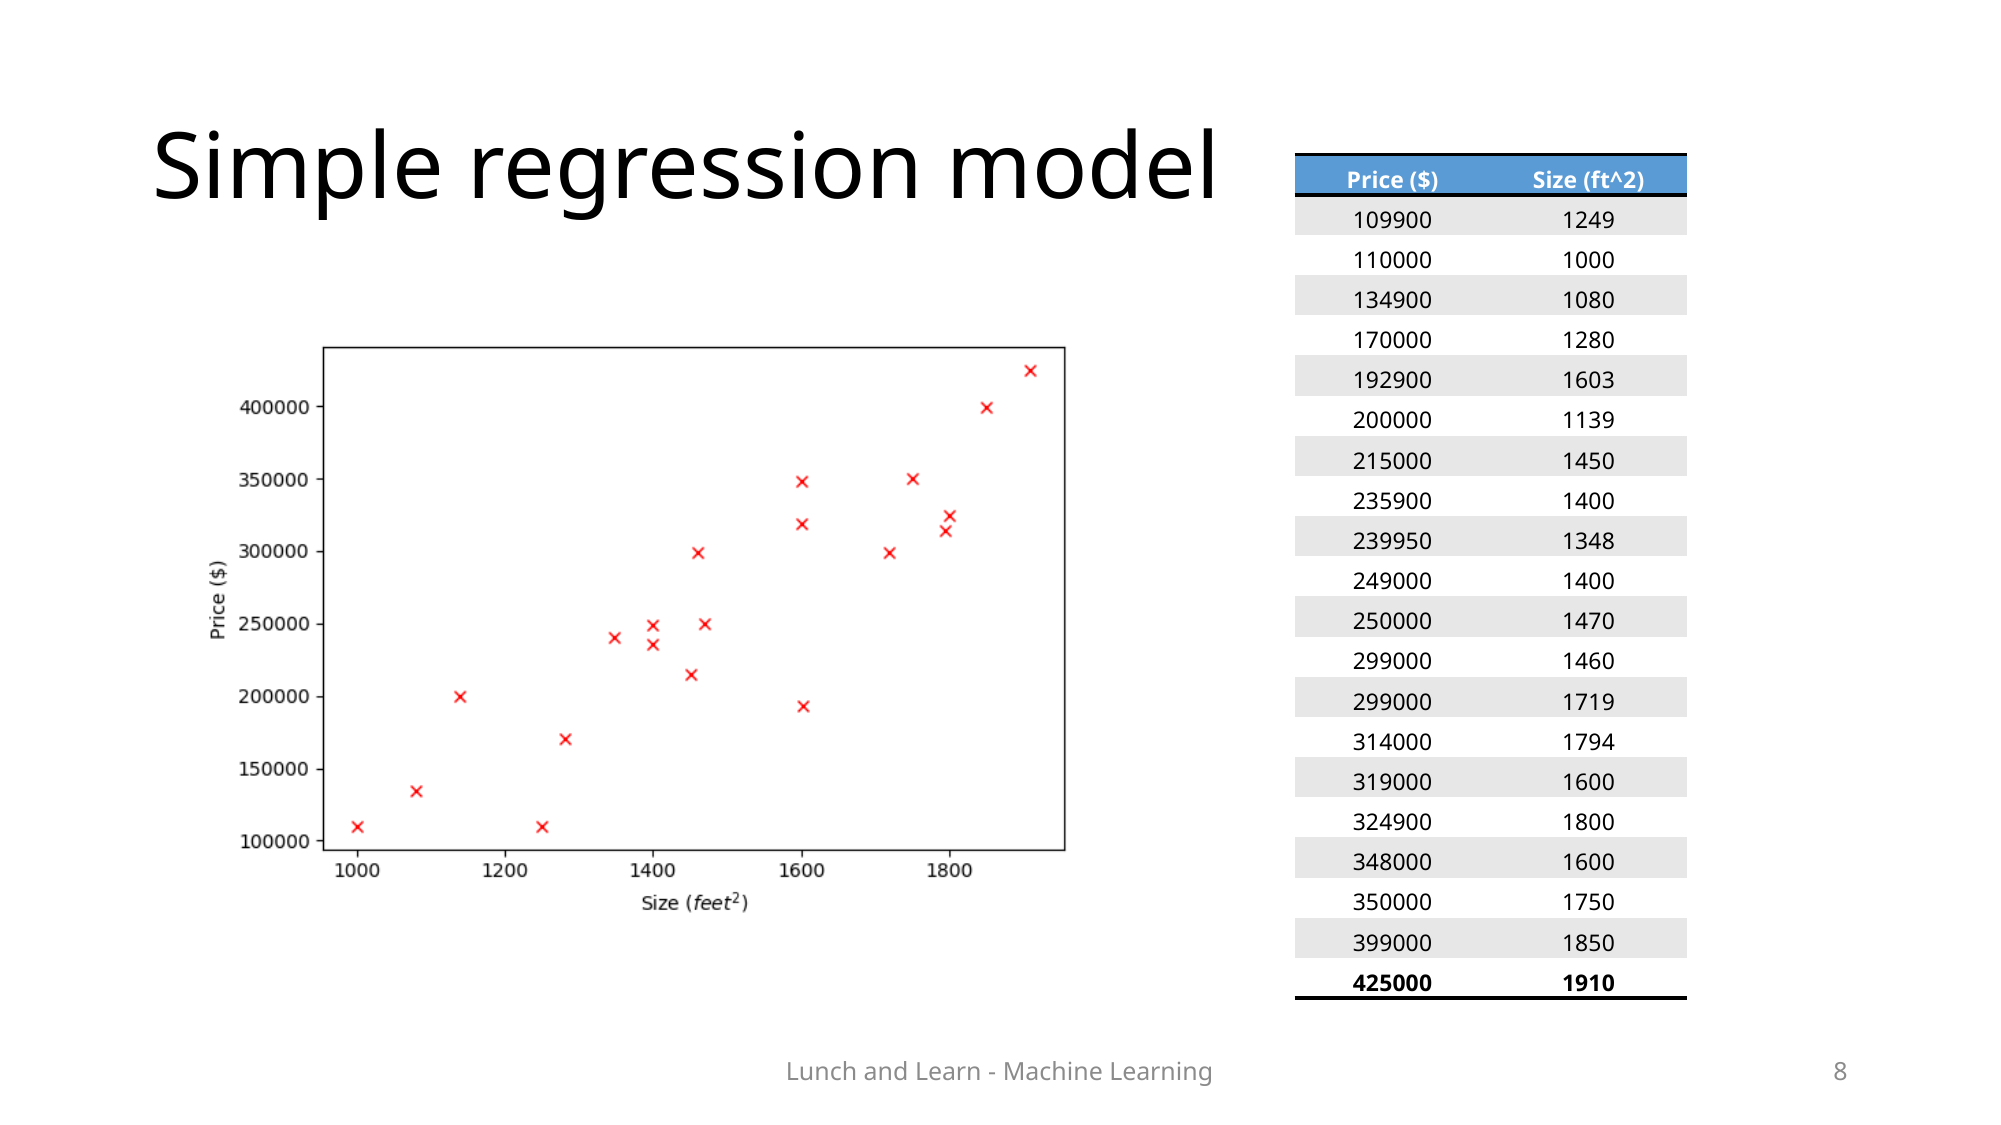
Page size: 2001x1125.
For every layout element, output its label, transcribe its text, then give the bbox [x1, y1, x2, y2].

picture [204, 270, 1160, 921]
table_cell 192900 [1295, 355, 1491, 396]
title Simple regression model [137, 59, 1863, 278]
table_cell 1400 [1491, 476, 1687, 516]
table_cell 1850 [1491, 918, 1687, 958]
table_cell 324900 [1295, 797, 1491, 837]
table_cell 314000 [1295, 717, 1491, 757]
table_cell 1450 [1491, 436, 1687, 476]
table_cell 350000 [1295, 878, 1491, 918]
table_cell 1139 [1491, 396, 1687, 436]
table_cell 1800 [1491, 797, 1687, 837]
slide_number 8 [1412, 1042, 1863, 1103]
table_cell 235900 [1295, 476, 1491, 516]
footer Lunch and Learn - Machine Learning [662, 1042, 1338, 1103]
table_cell 1249 [1491, 197, 1687, 235]
table_cell 1910 [1491, 958, 1687, 996]
list [137, 299, 1863, 1014]
table_cell 1460 [1491, 637, 1687, 677]
table_cell 348000 [1295, 837, 1491, 878]
table_header Size (ft^2) [1491, 156, 1687, 193]
table_cell 1600 [1491, 757, 1687, 797]
table_cell 1794 [1491, 717, 1687, 757]
table_cell 215000 [1295, 436, 1491, 476]
table_cell 1600 [1491, 837, 1687, 878]
table_cell 1470 [1491, 596, 1687, 637]
table_cell 250000 [1295, 596, 1491, 637]
table_cell 134900 [1295, 275, 1491, 315]
table_cell 249000 [1295, 556, 1491, 596]
table_cell 1603 [1491, 355, 1687, 396]
table_cell 1400 [1491, 556, 1687, 596]
table_cell 299000 [1295, 677, 1491, 717]
table_cell 1719 [1491, 677, 1687, 717]
table_cell 299000 [1295, 637, 1491, 677]
table_header Price ($) [1295, 156, 1491, 193]
table_cell 319000 [1295, 757, 1491, 797]
table_cell 170000 [1295, 315, 1491, 355]
table_cell 239950 [1295, 516, 1491, 556]
table_cell 1280 [1491, 315, 1687, 355]
table_cell 1080 [1491, 275, 1687, 315]
table_cell 425000 [1295, 958, 1491, 996]
table_cell 399000 [1295, 918, 1491, 958]
table_cell 110000 [1295, 235, 1491, 275]
table_cell 109900 [1295, 197, 1491, 235]
table_cell 1348 [1491, 516, 1687, 556]
table_cell 200000 [1295, 396, 1491, 436]
table_cell 1000 [1491, 235, 1687, 275]
table_cell 1750 [1491, 878, 1687, 918]
